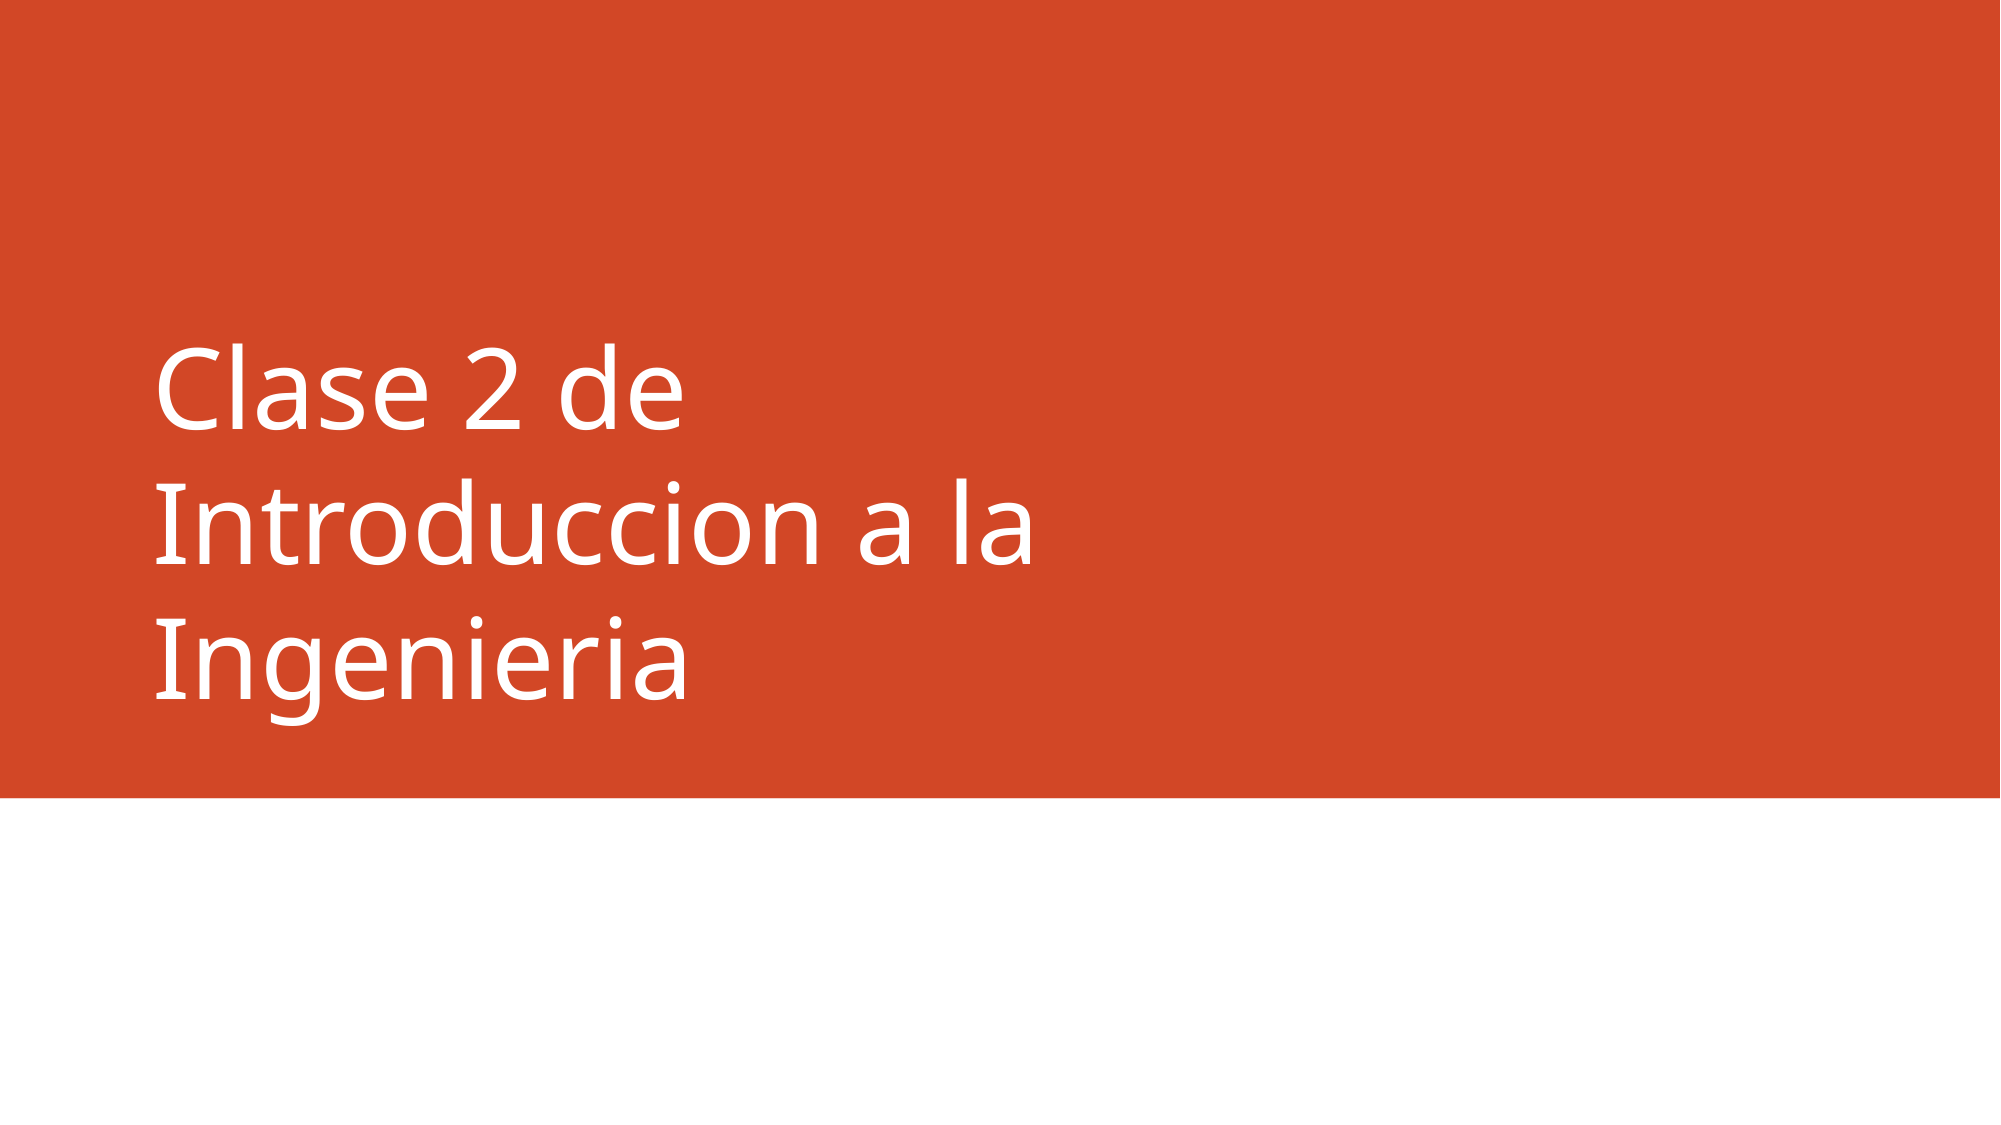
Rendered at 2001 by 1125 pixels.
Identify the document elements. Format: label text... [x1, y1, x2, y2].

title Clase 2 de Introduccion a la Ingenieria [137, 338, 1331, 730]
